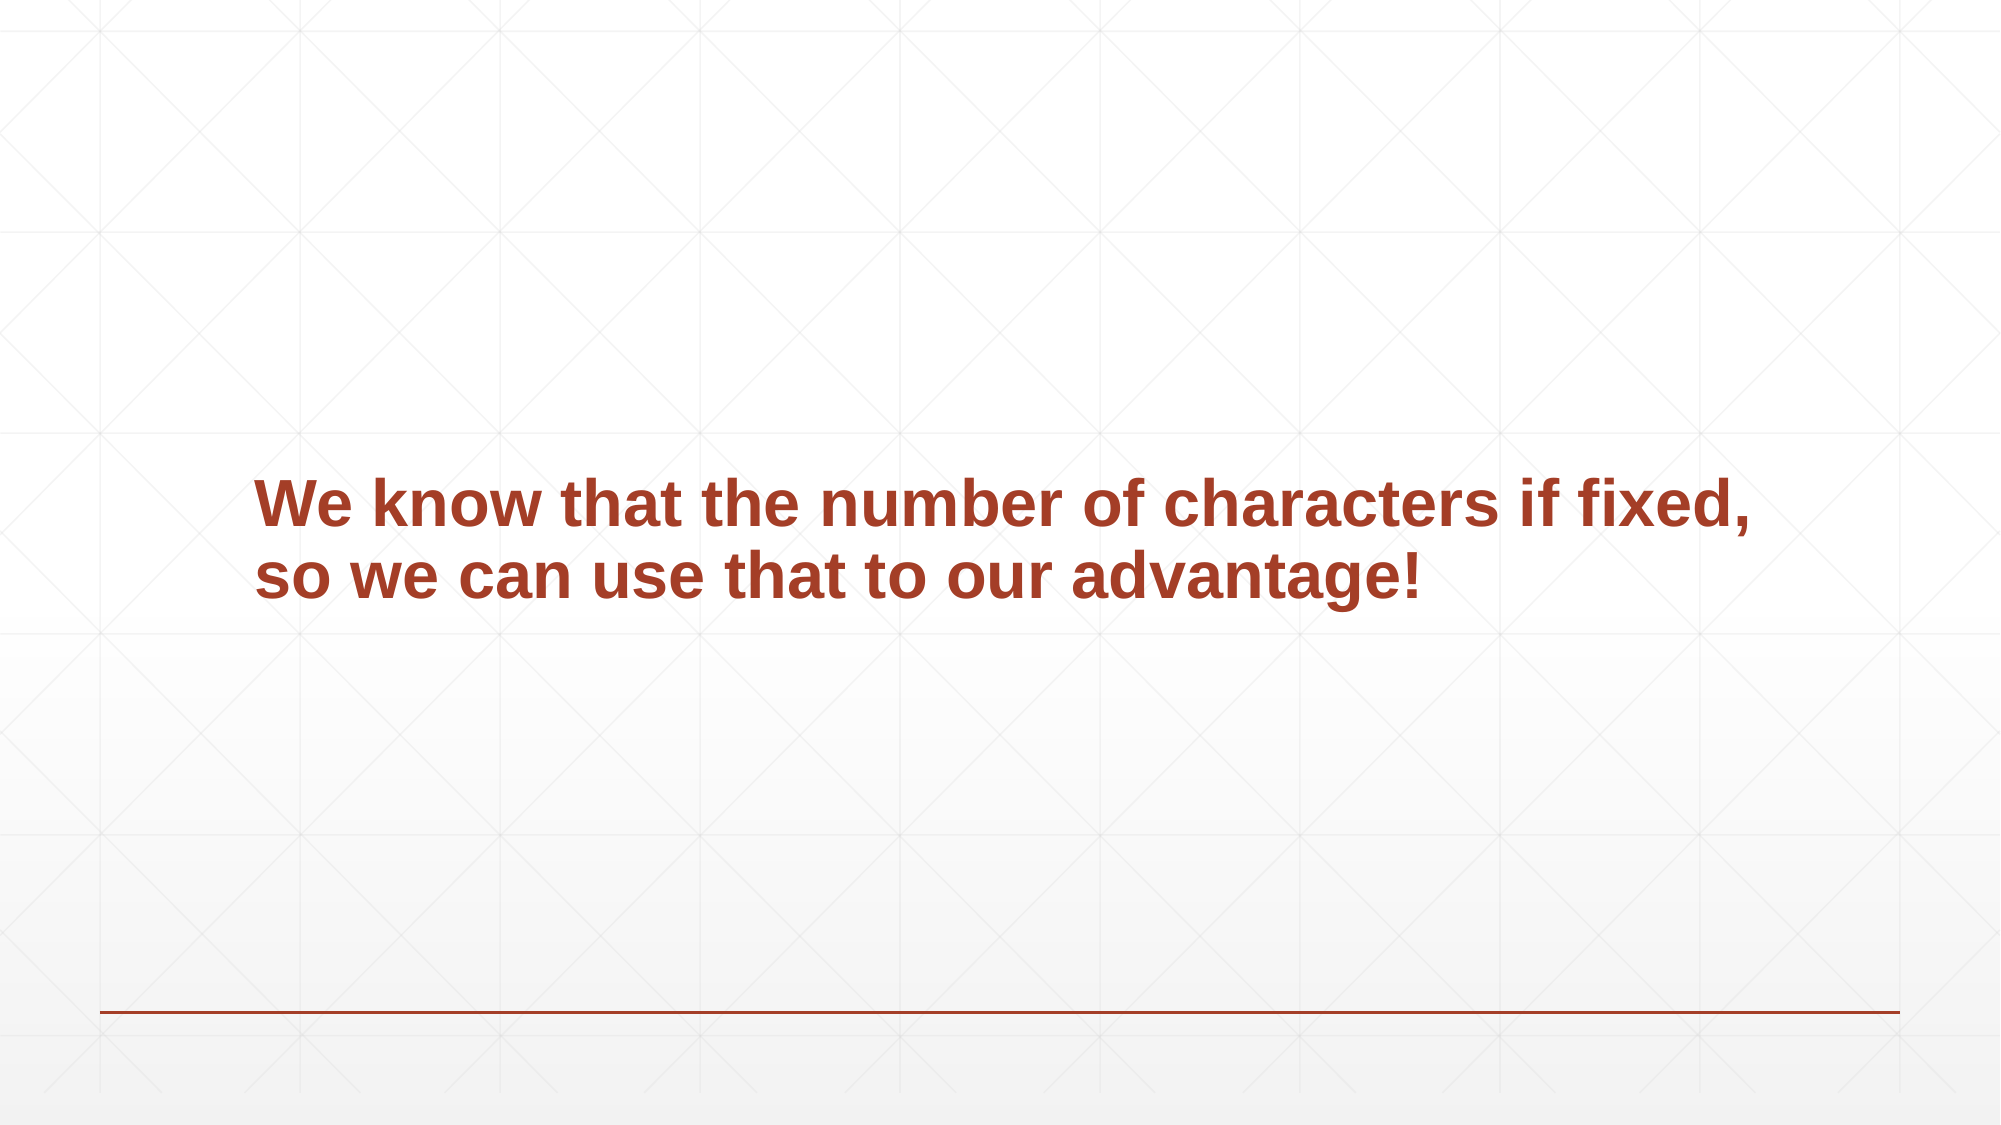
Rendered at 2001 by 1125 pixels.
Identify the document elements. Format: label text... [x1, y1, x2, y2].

title We know that the number of characters if fixed, so we can use that to our advantage! [239, 0, 1815, 700]
